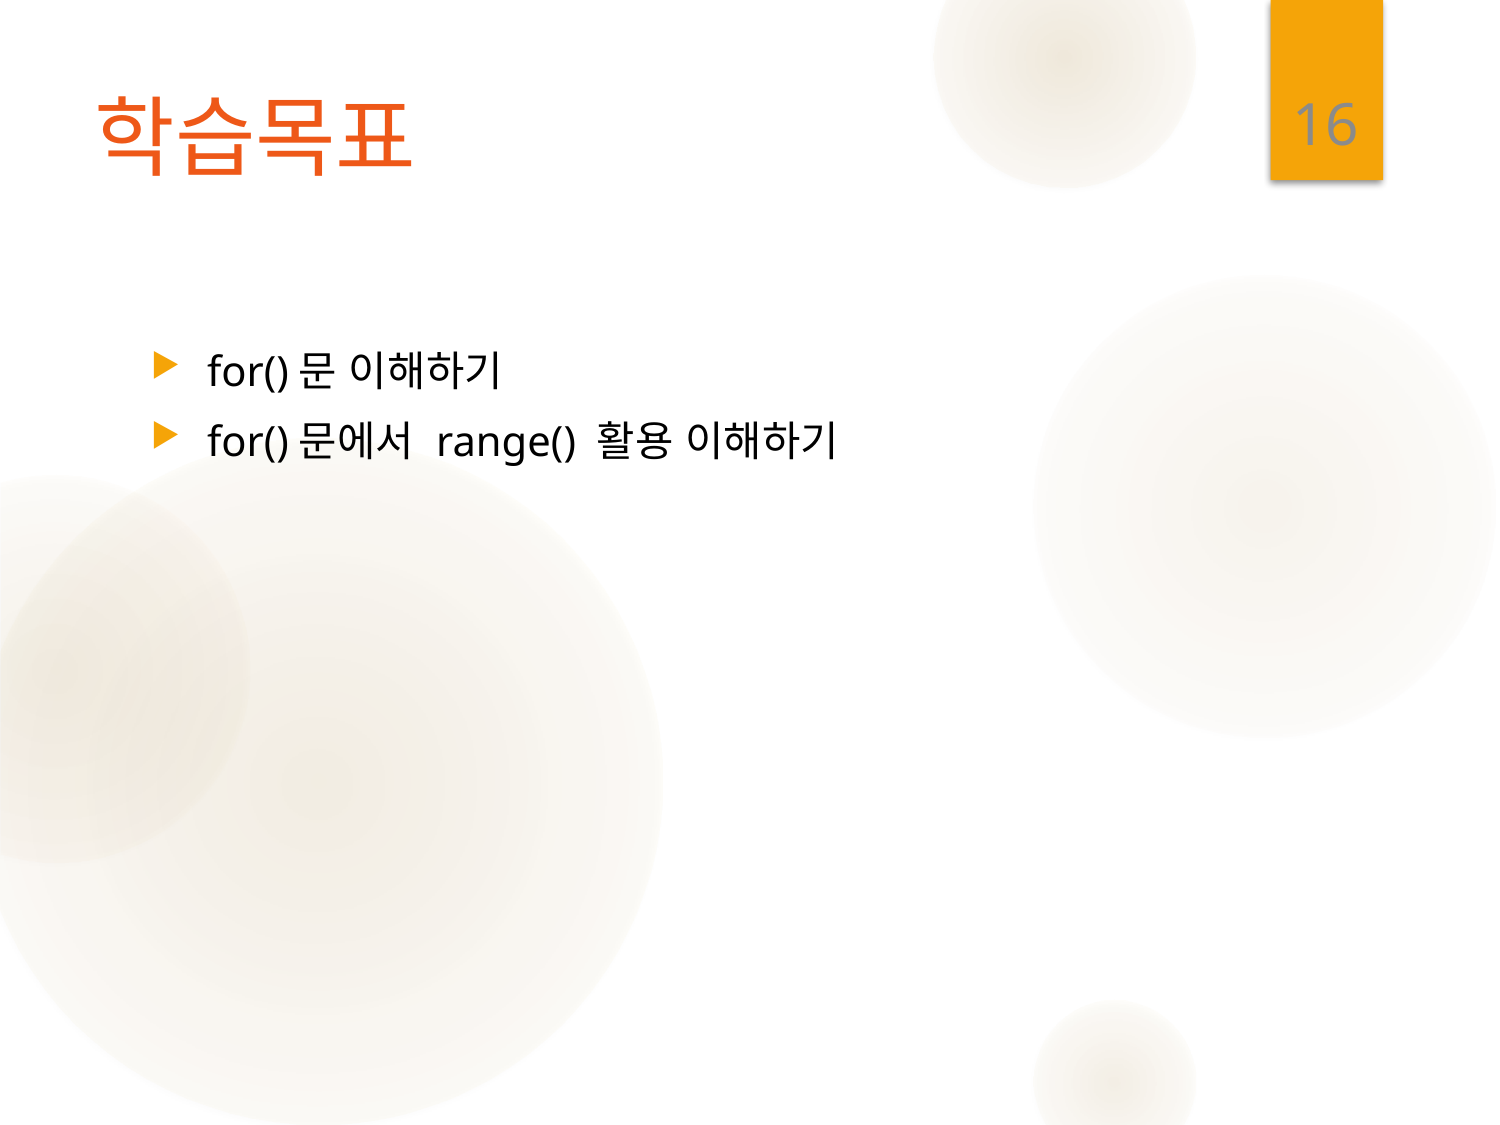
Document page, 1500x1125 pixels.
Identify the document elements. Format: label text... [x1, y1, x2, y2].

list for()문 이해하기 for()문에서 range() 활용 이해하기 [135, 336, 1237, 1025]
title 학습목표 [79, 74, 1237, 304]
slide_number 16 [1273, 48, 1378, 175]
